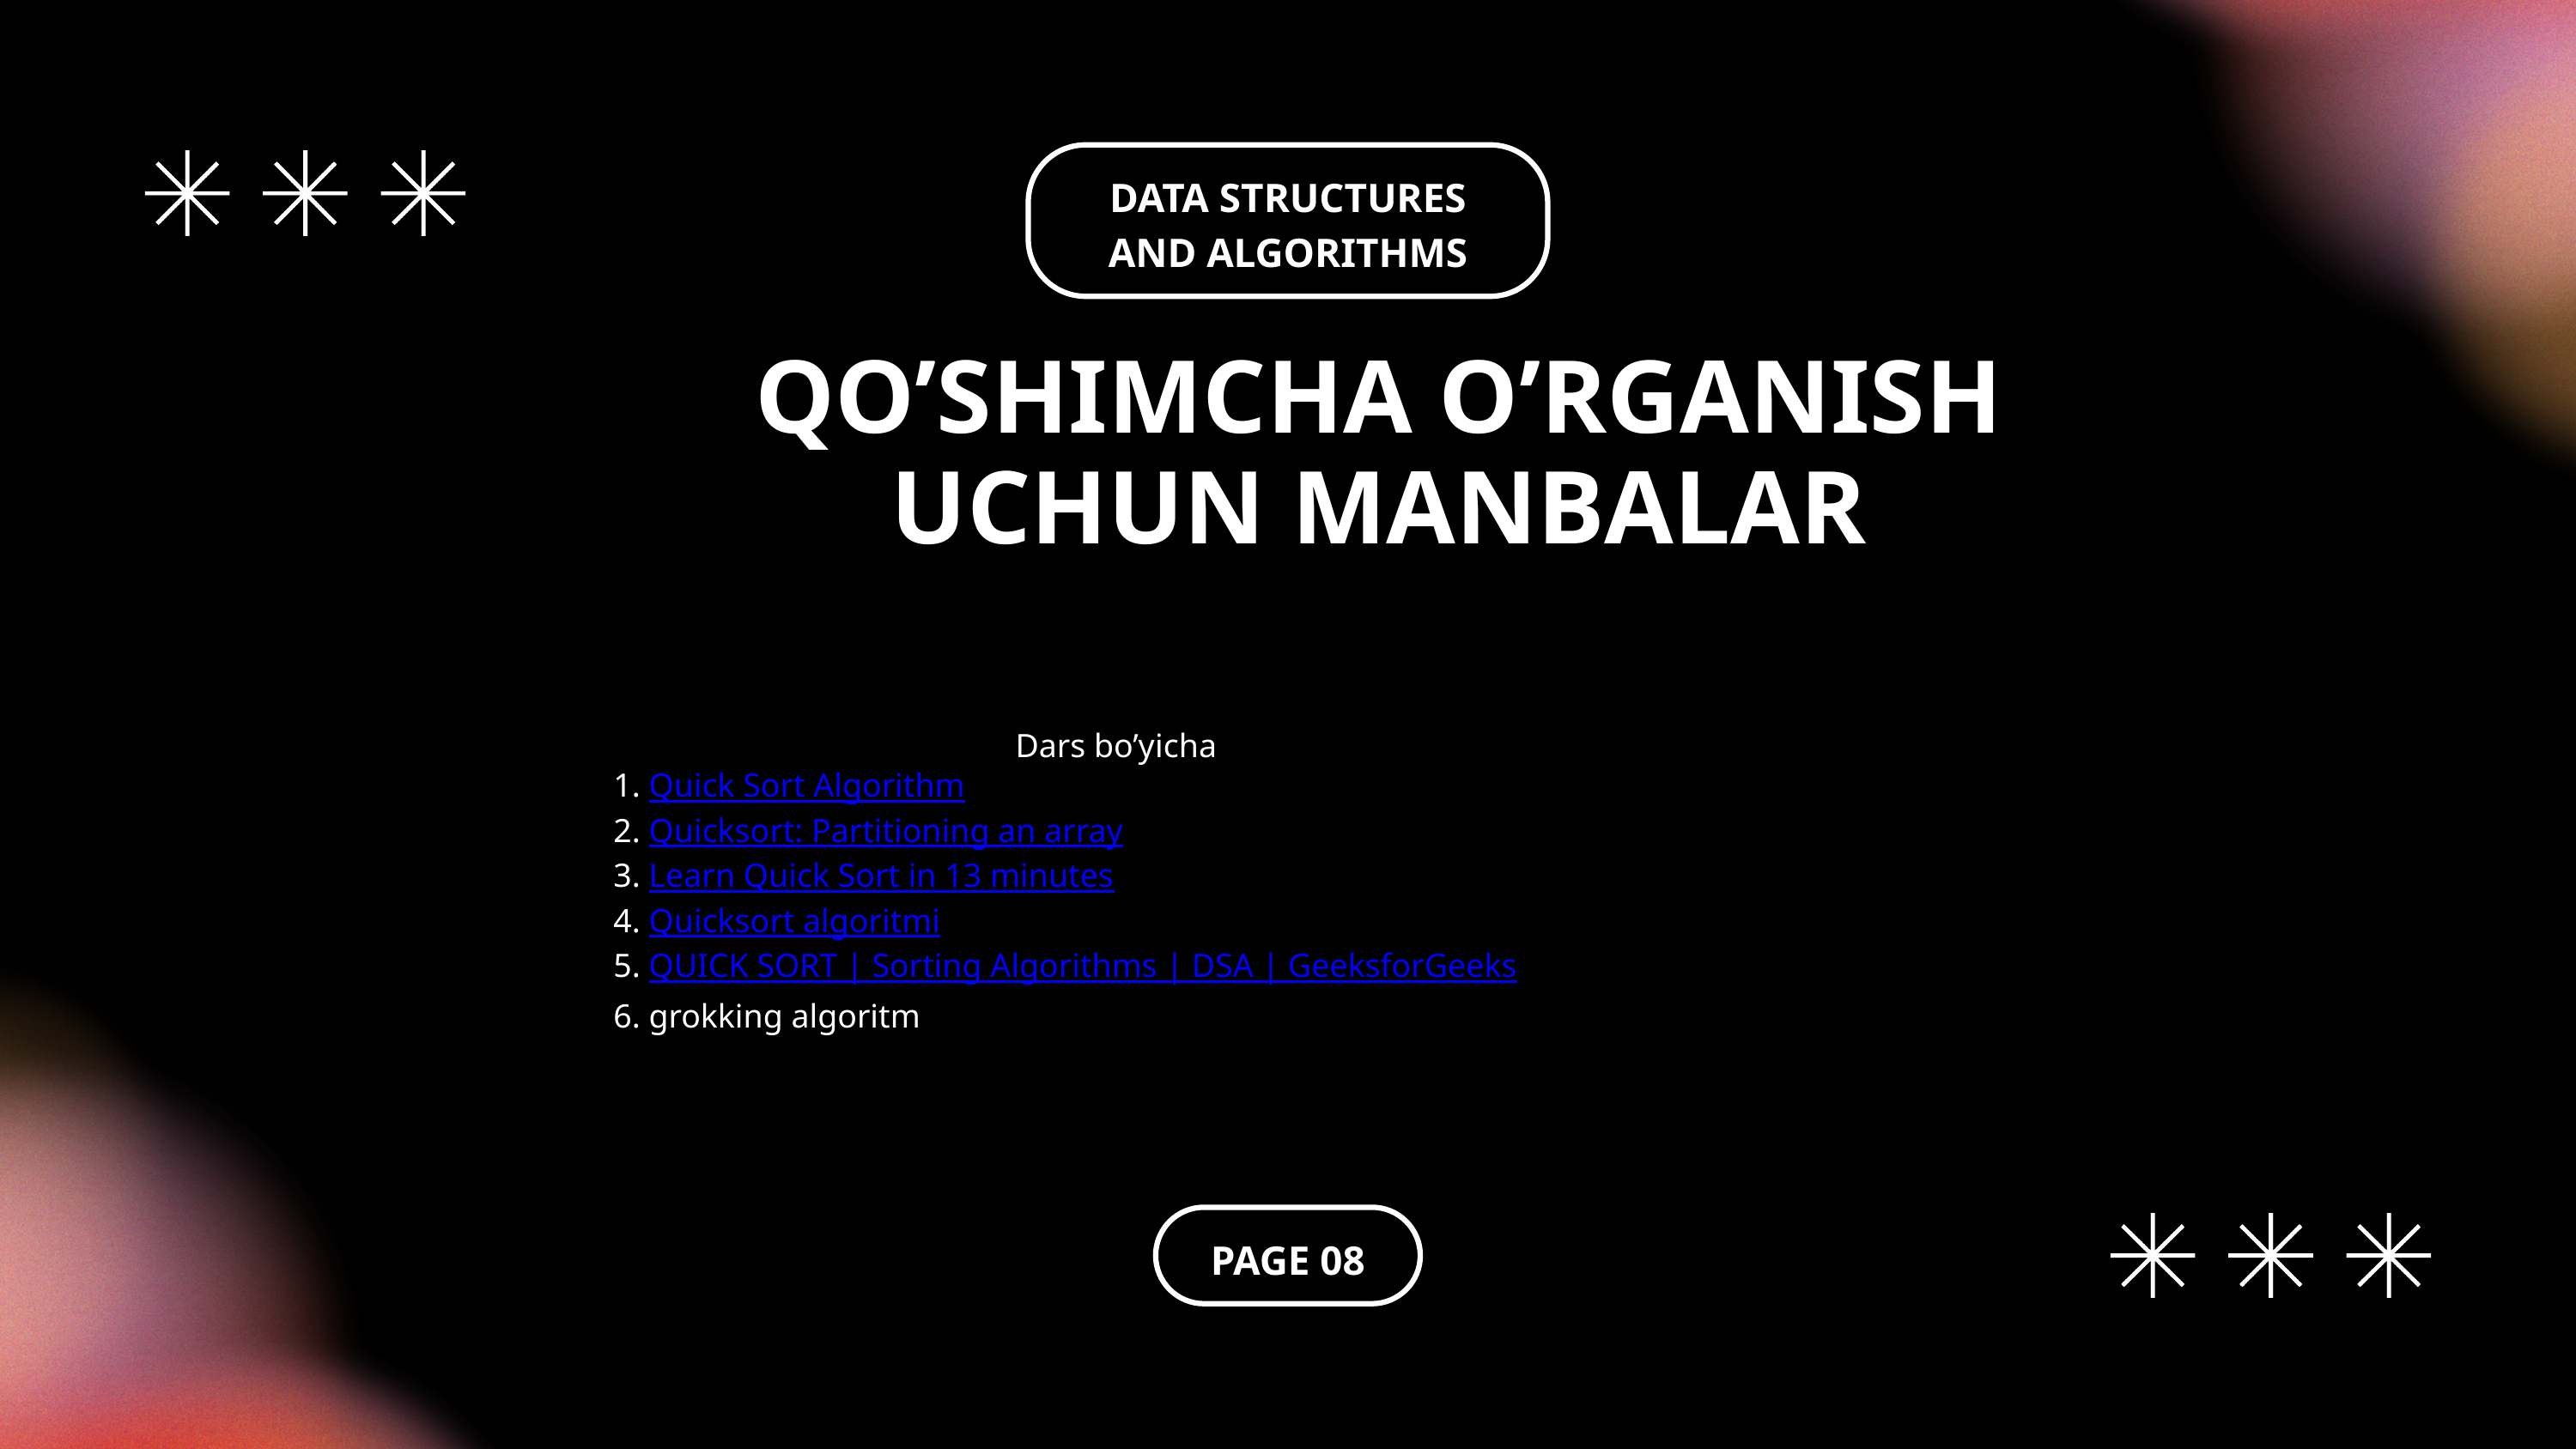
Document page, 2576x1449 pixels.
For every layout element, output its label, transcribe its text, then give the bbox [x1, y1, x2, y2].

text_box Dars bo’yicha 1. Quick Sort Algorithm 2. Quicksort: Partitioning an array 3. Learn Quick Sort in 13 minutes 4. Quicksort algoritmi 5. QUICK SORT | Sorting Algorithms | DSA | GeeksforGeeks 6. grokking algoritm [613, 718, 1619, 1125]
text_box [0, 948, 647, 1449]
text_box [1155, 1207, 1421, 1304]
text_box QO’SHIMCHA O’RGANISH UCHUN MANBALAR [580, 343, 2177, 564]
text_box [1028, 144, 1548, 297]
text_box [144, 150, 466, 236]
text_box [2110, 1213, 2432, 1299]
text_box [1929, 0, 2576, 500]
